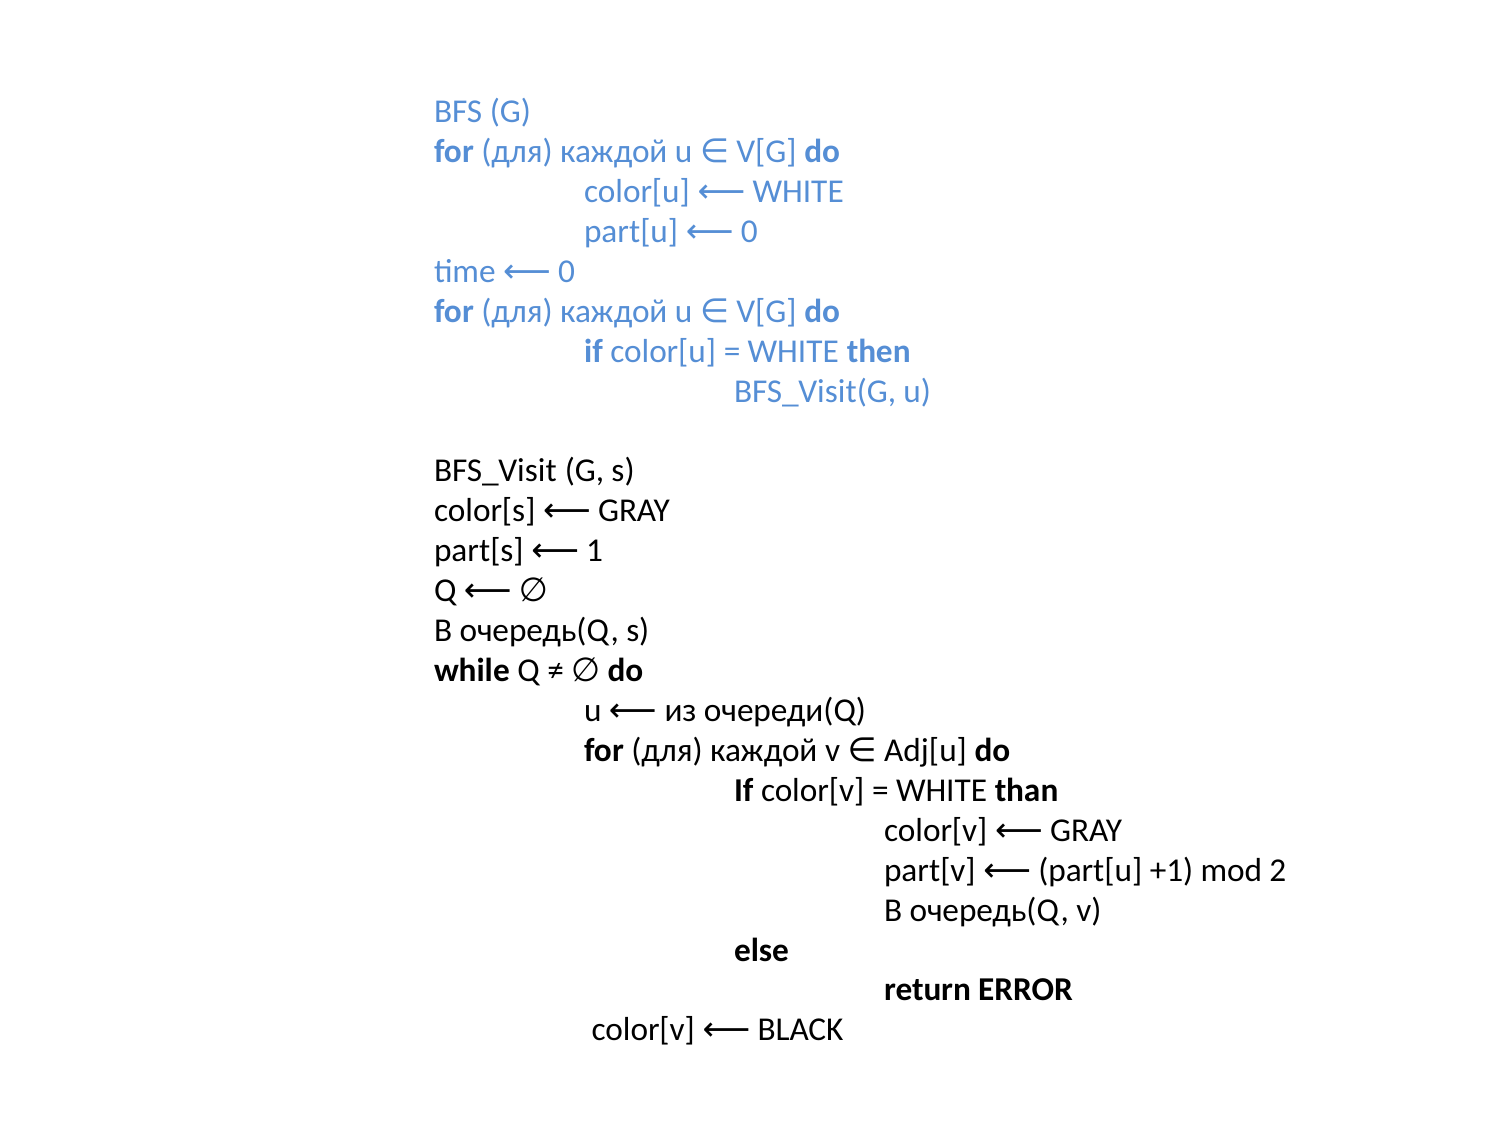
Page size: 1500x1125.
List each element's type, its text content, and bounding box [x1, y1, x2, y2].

title BFS (G) for (для) каждой u ∈ V[G] do color[u] ⟵ WHITE part[u] ⟵ 0 time ⟵ 0 for (для) каждой u ∈ V[G] do if color[u] = WHITE then BFS_Visit(G, u) BFS_Visit (G, s) color[s] ⟵ GRAY part[s] ⟵ 1 Q ⟵ ∅ В очередь(Q, s) while Q ≠ ∅ do u ⟵ из очереди(Q) for (для) каждой v ∈ Adj[u] do If color[v] = WHITE than color[v] ⟵ GRAY part[v] ⟵ (part[u] +1) mod 2 В очередь(Q, v) else return ERROR color[v] ⟵ BLACK [419, 54, 1388, 1083]
